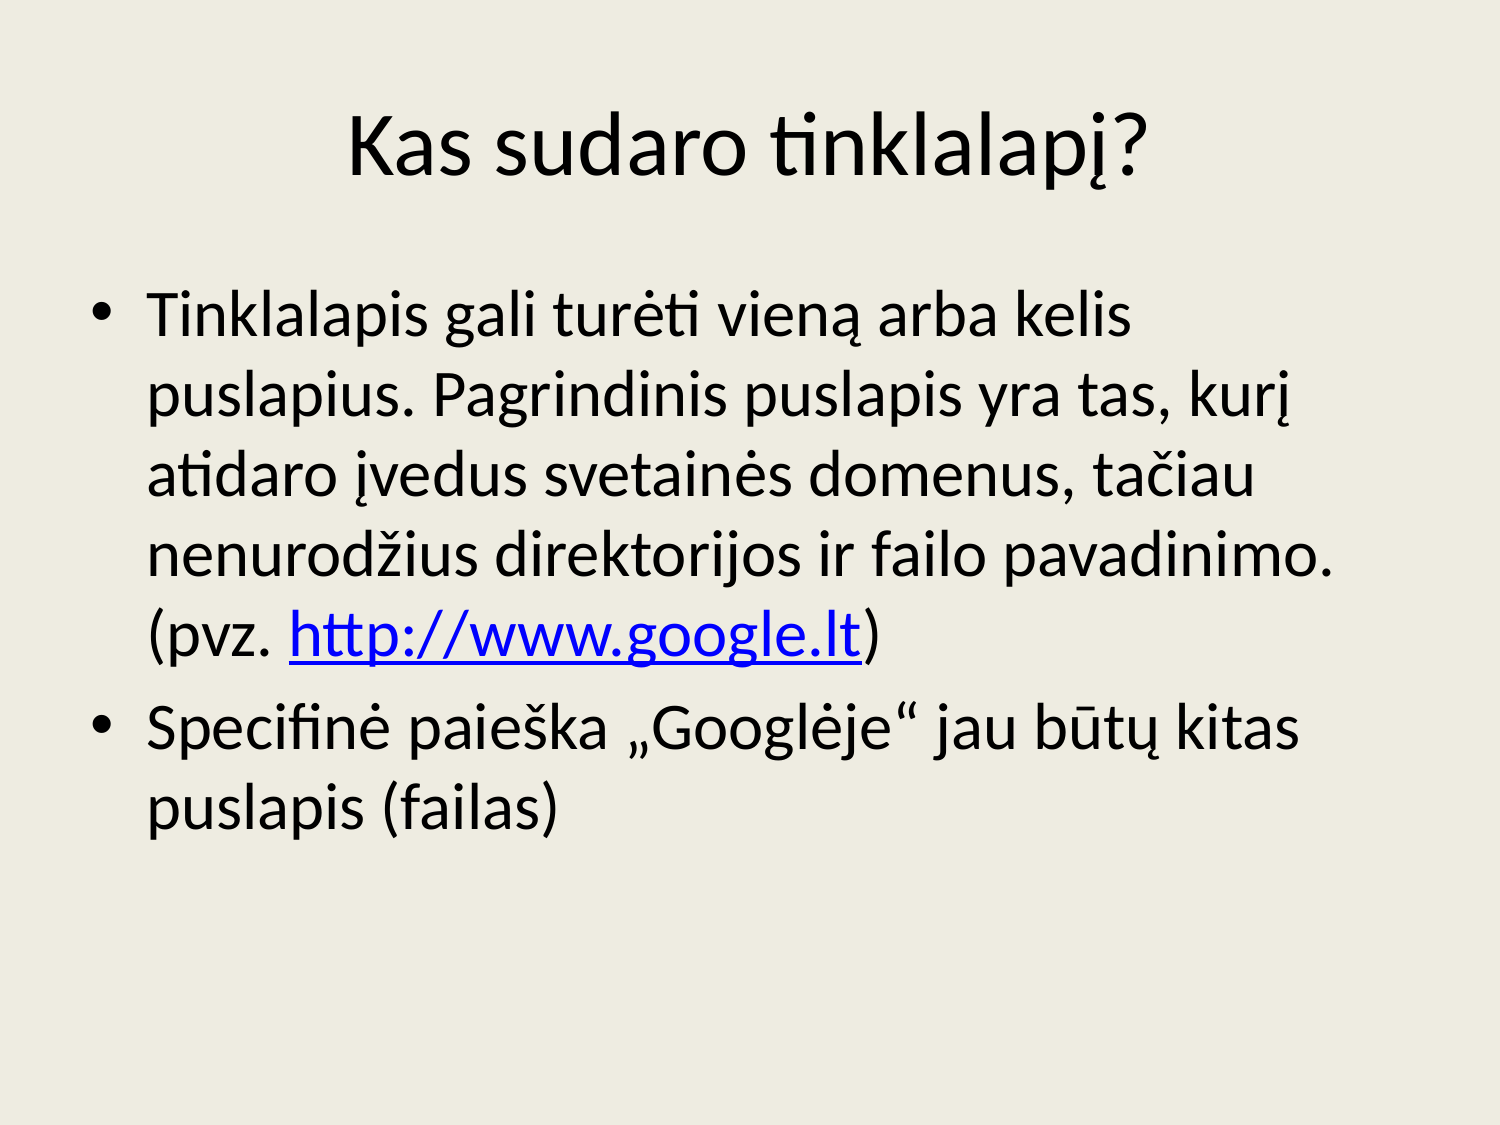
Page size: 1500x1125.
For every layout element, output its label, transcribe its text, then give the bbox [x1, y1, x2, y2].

title Kas sudaro tinklalapį? [75, 45, 1425, 233]
list Tinklalapis gali turėti vieną arba kelis puslapius. Pagrindinis puslapis yra tas, kurį atidaro įvedus svetainės domenus, tačiau nenurodžius direktorijos ir failo pavadinimo. (pvz. http://www.google.lt) Specifinė paieška „Googlėje“ jau būtų kitas puslapis (failas) [75, 262, 1425, 1005]
